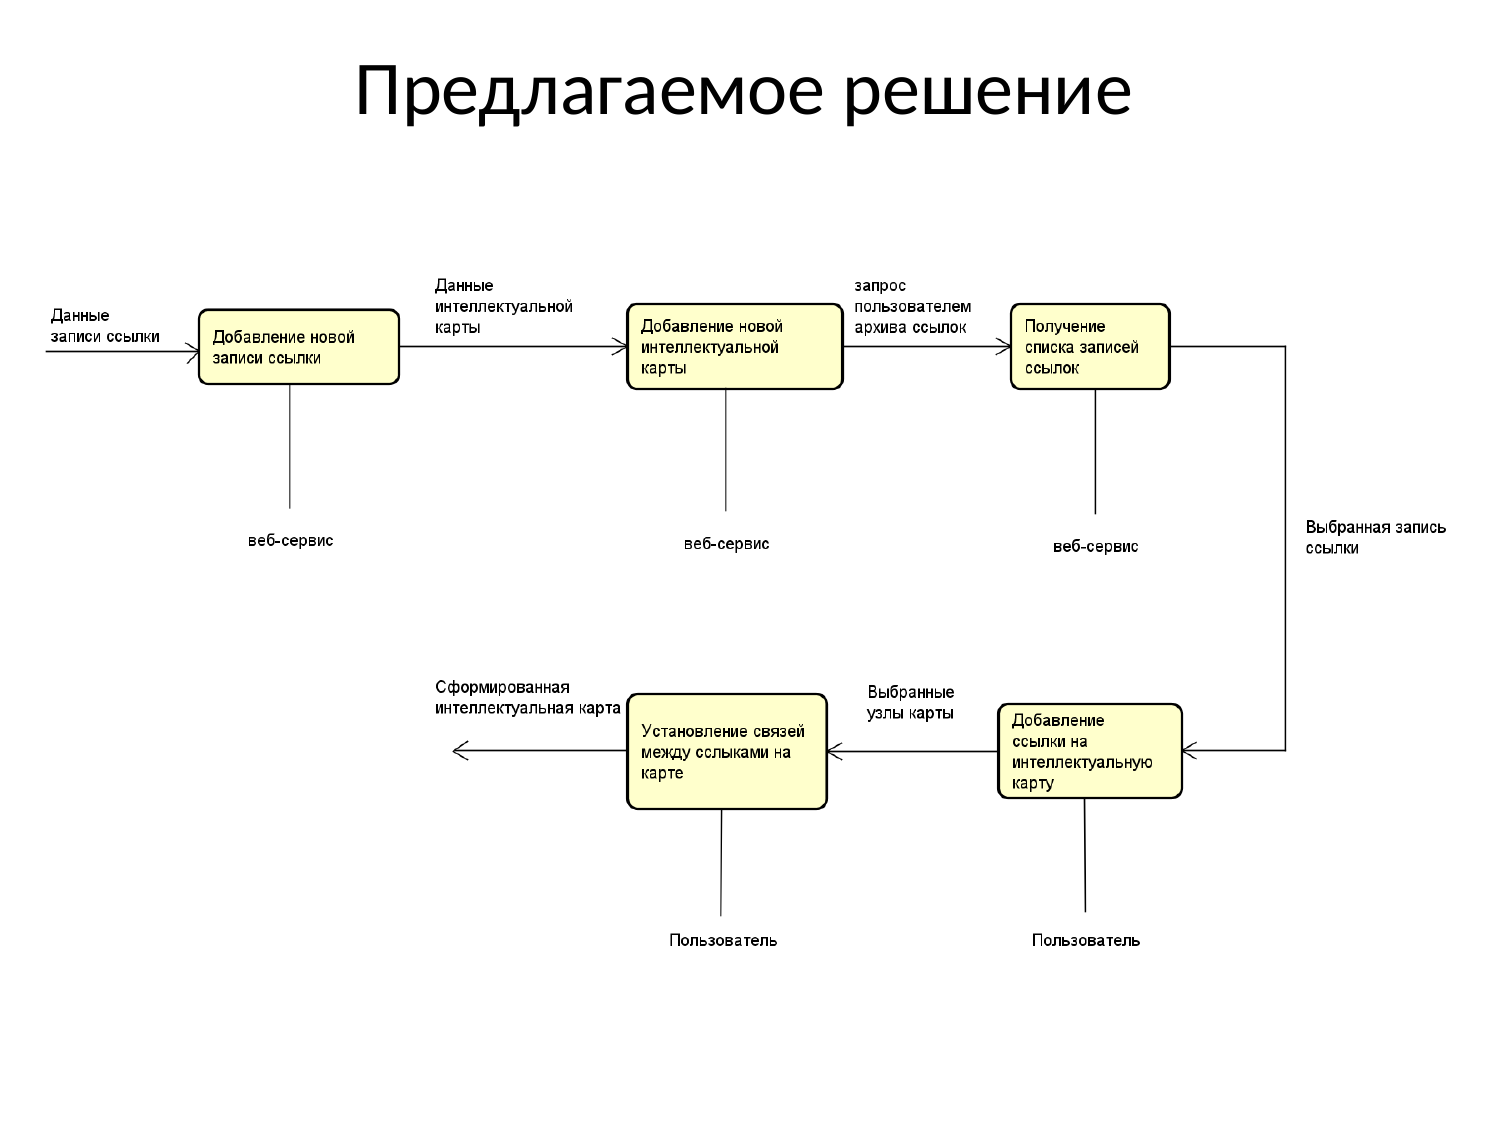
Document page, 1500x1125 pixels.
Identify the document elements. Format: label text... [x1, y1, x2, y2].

picture [29, 207, 1478, 1015]
title Предлагаемое решение [76, 30, 1412, 138]
